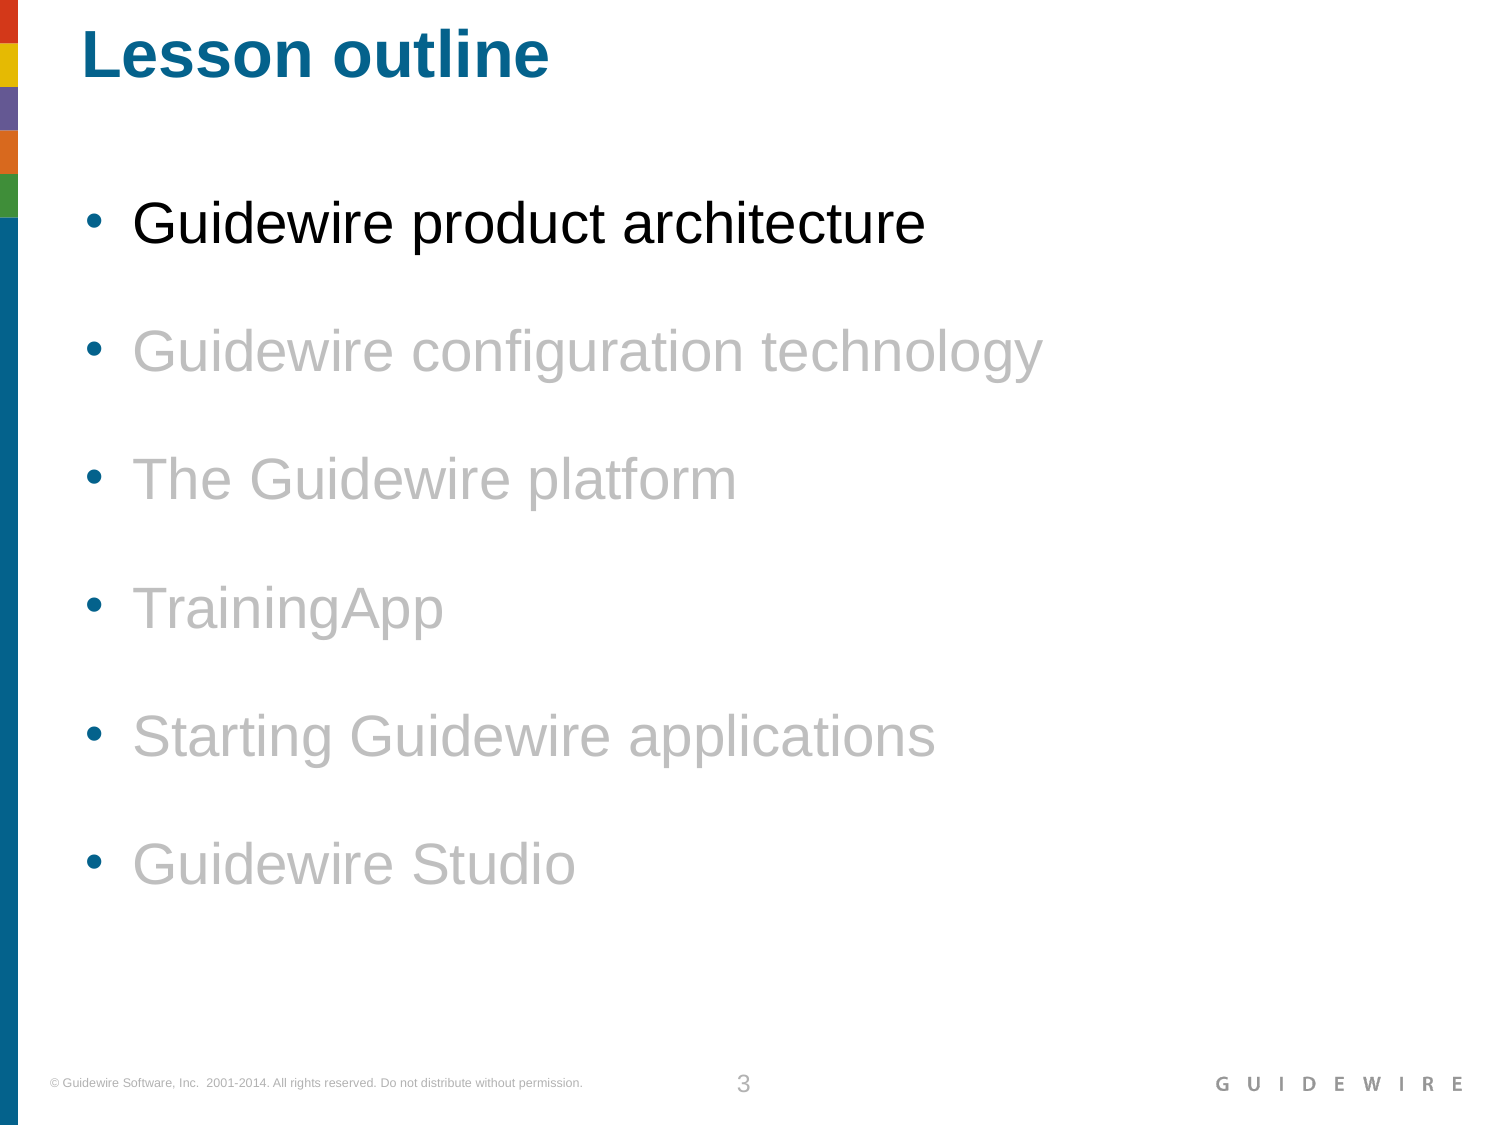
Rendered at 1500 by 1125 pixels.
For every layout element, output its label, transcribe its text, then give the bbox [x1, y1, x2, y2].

title Lesson outline [81, 19, 1446, 142]
list Guidewire product architecture Guidewire configuration technology The Guidewire platform TrainingApp Starting Guidewire applications Guidewire Studio [85, 149, 1451, 1050]
picture [1215, 1073, 1480, 1096]
